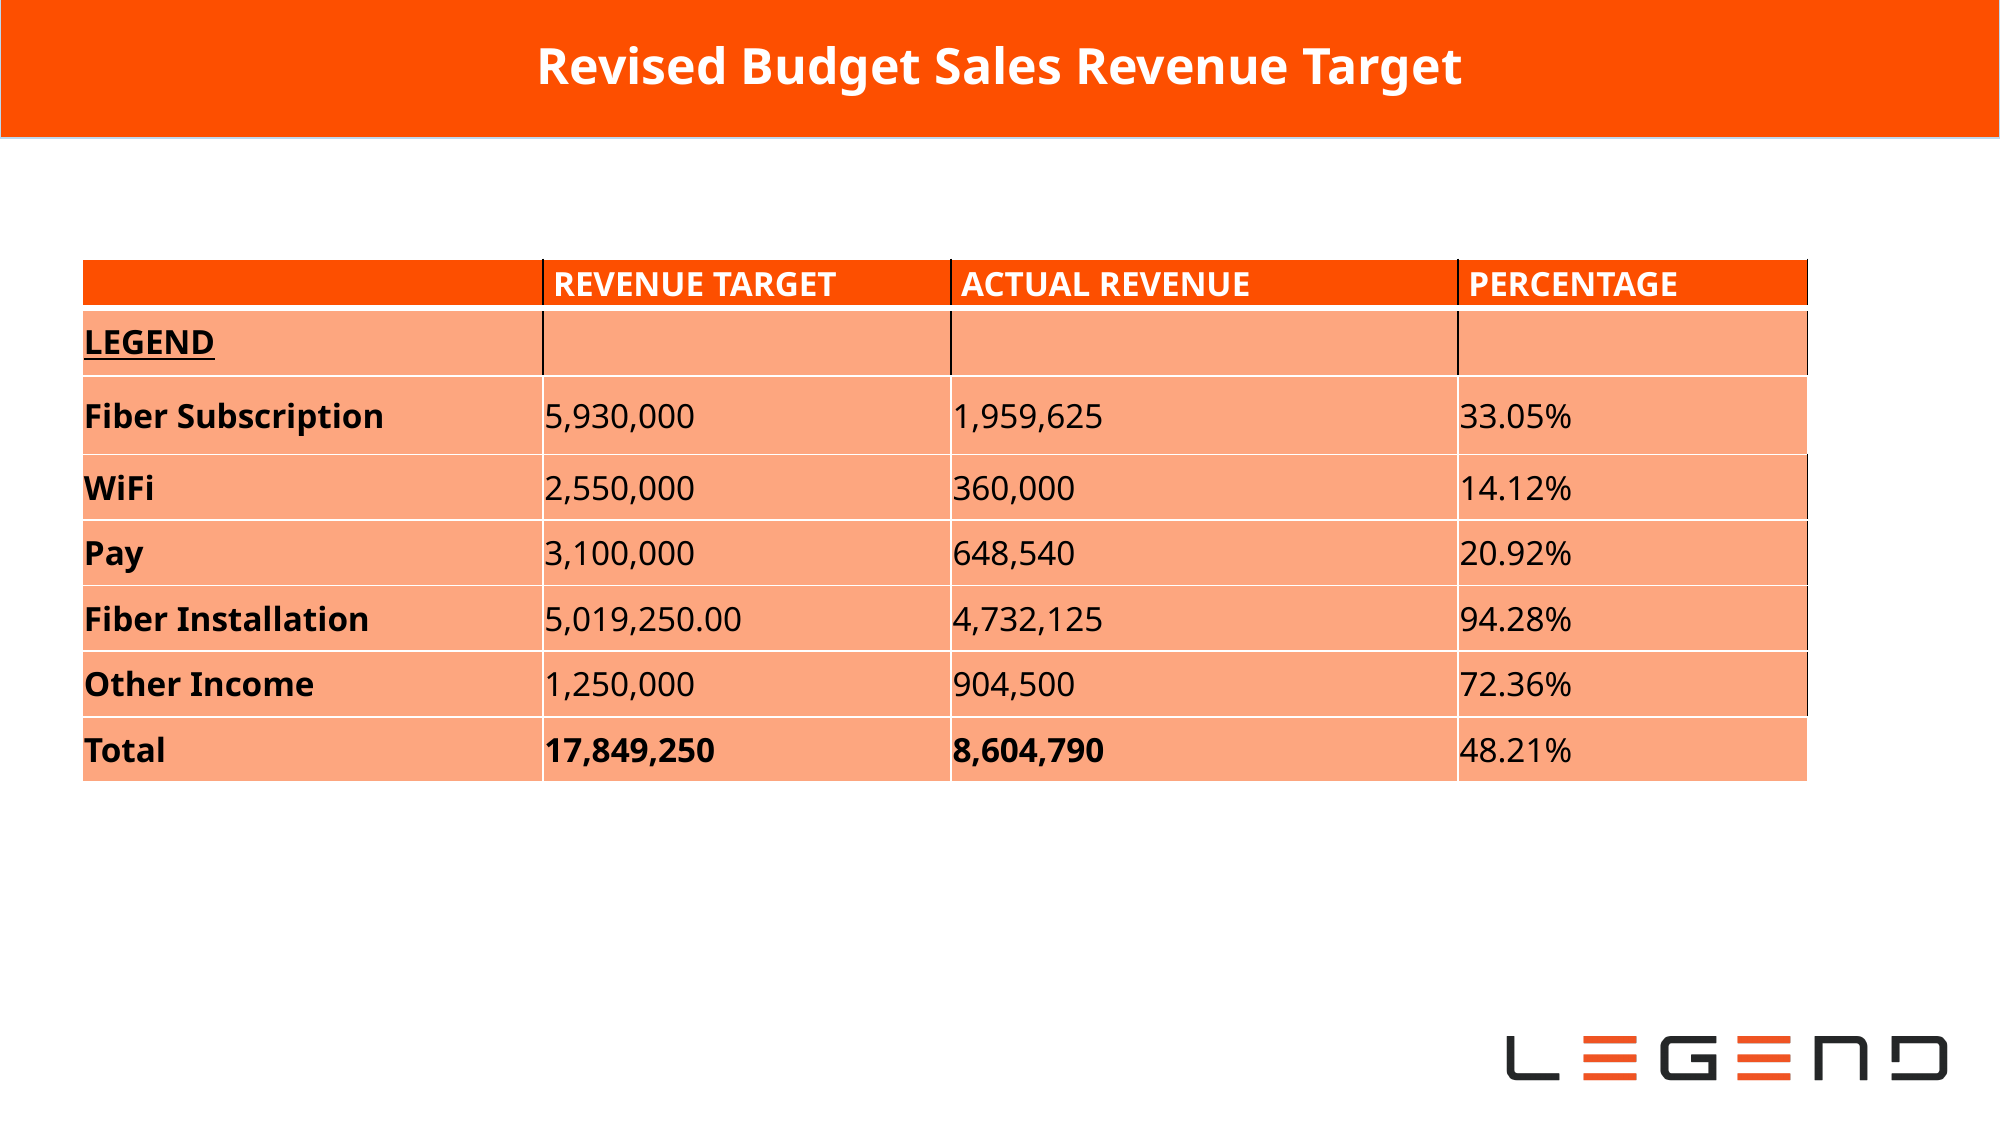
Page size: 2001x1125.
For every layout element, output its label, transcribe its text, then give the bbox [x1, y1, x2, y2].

table_cell [544, 311, 950, 375]
table_cell Fiber Installation [83, 586, 542, 650]
table_header REVENUE TARGET [544, 260, 950, 305]
table_cell Total [83, 718, 542, 781]
table_cell WiFi [83, 455, 542, 519]
table_cell Other Income [83, 652, 542, 716]
table_cell Pay [83, 521, 542, 585]
table_cell 648,540 [952, 521, 1457, 585]
table_cell 360,000 [952, 455, 1457, 519]
table_cell 5,019,250.00 [544, 586, 950, 650]
table_cell LEGEND [83, 311, 542, 375]
table_cell [952, 311, 1457, 375]
table_cell 904,500 [952, 652, 1457, 716]
table_header ACTUAL REVENUE [952, 260, 1457, 305]
table_cell Fiber Subscription [83, 377, 542, 454]
table_cell 14.12% [1459, 455, 1807, 519]
table_cell 72.36% [1459, 652, 1807, 716]
table_cell 2,550,000 [544, 455, 950, 519]
table_cell [1459, 311, 1807, 375]
table_cell 20.92% [1459, 521, 1807, 585]
table_cell 1,250,000 [544, 652, 950, 716]
table_cell 17,849,250 [544, 718, 950, 781]
table_cell 5,930,000 [544, 377, 950, 454]
table_cell 8,604,790 [952, 718, 1457, 781]
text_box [0, 0, 2000, 139]
table_cell 33.05% [1459, 377, 1807, 454]
table_cell 4,732,125 [952, 586, 1457, 650]
picture [1453, 987, 2000, 1125]
table_header PERCENTAGE [1459, 260, 1807, 305]
table_cell 1,959,625 [952, 377, 1457, 454]
table_cell 94.28% [1459, 586, 1807, 650]
table_header [83, 260, 542, 305]
table_cell 48.21% [1459, 718, 1807, 781]
table_cell 3,100,000 [544, 521, 950, 585]
